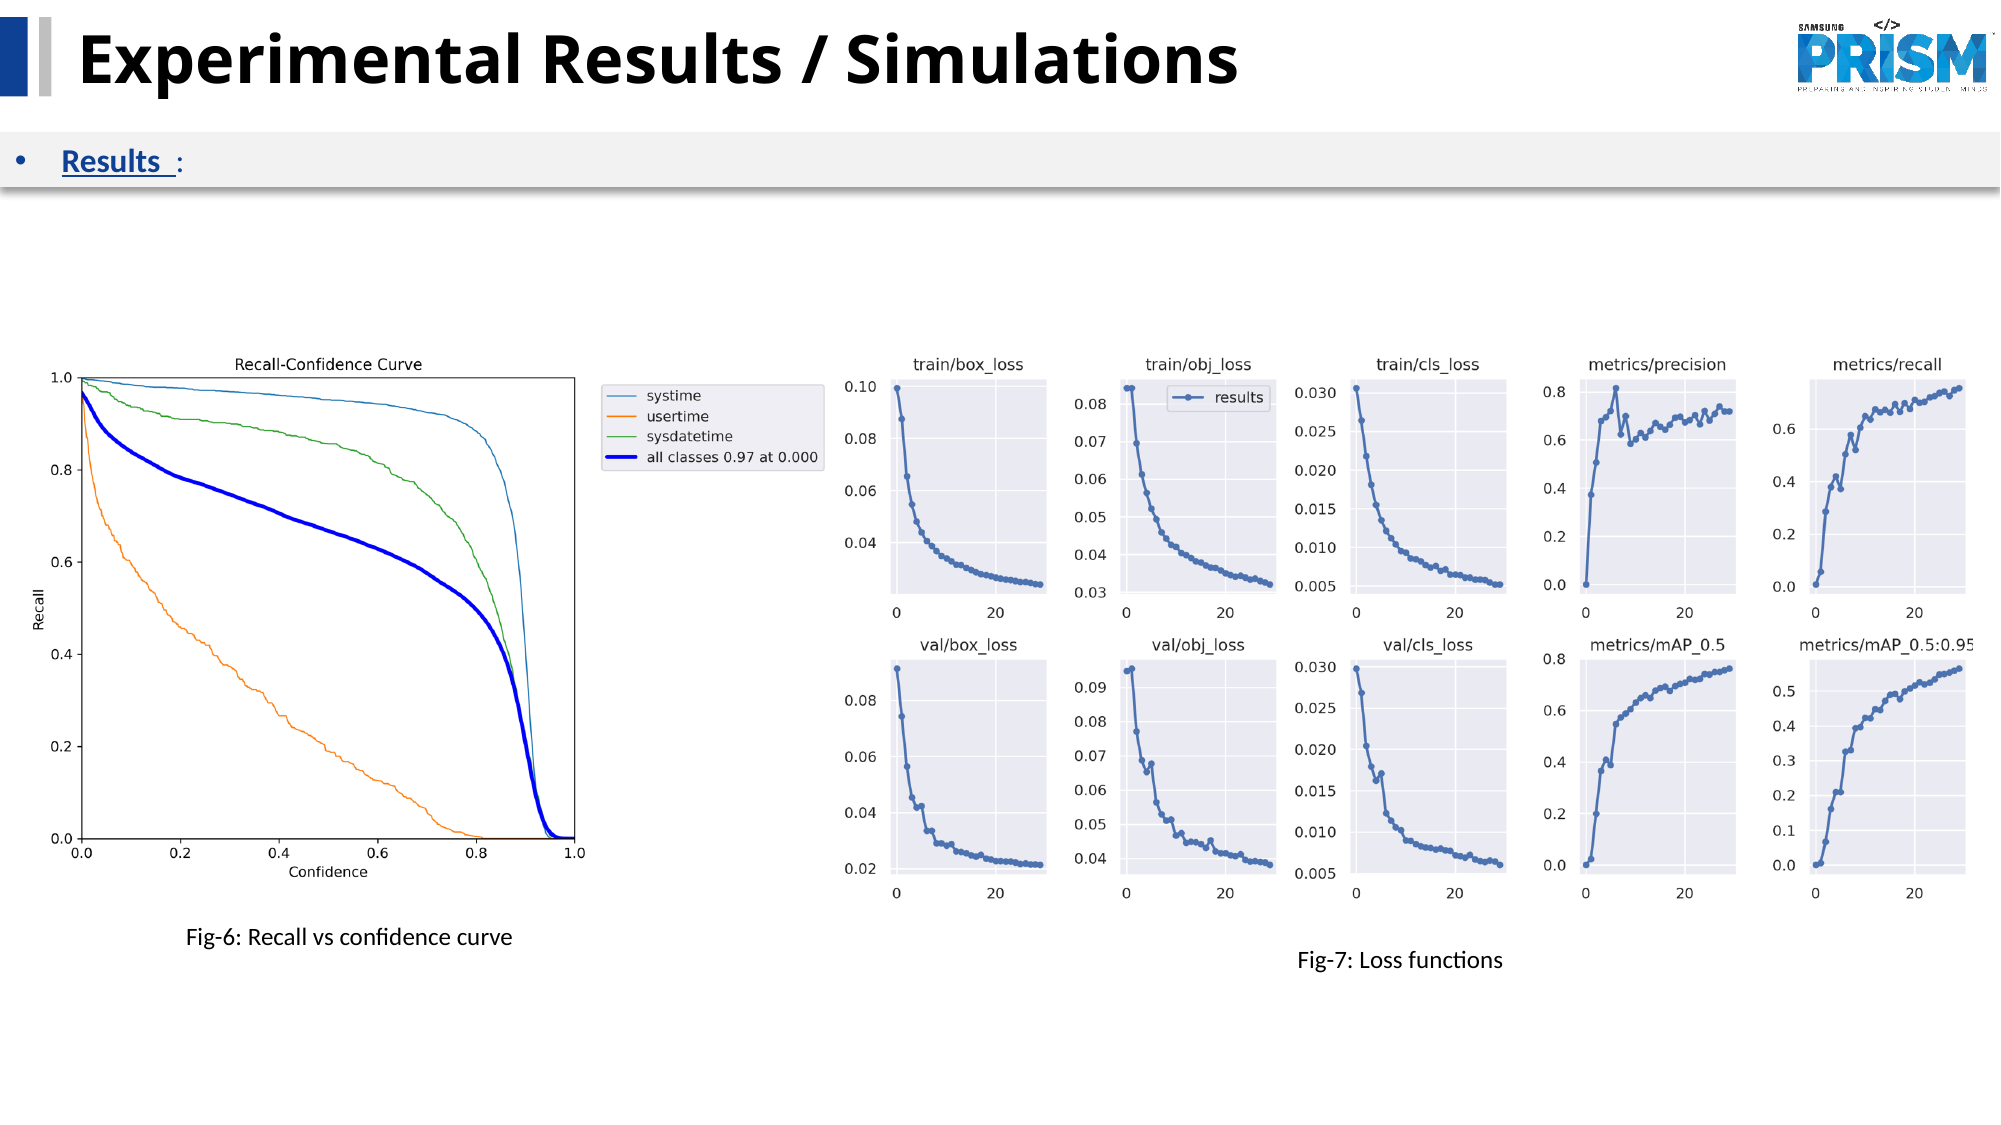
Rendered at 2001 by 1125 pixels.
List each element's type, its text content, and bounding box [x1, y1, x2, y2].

text_box Experimental Results / Simulations [62, 9, 1605, 105]
text_box Results : [0, 132, 2000, 187]
text_box [38, 16, 52, 97]
picture [27, 343, 1973, 913]
text_box [0, 16, 29, 97]
text_box Fig-7: Loss functions [1282, 935, 1519, 981]
text_box Fig-6: Recall vs confidence curve [171, 912, 529, 958]
picture [1794, 17, 2000, 96]
